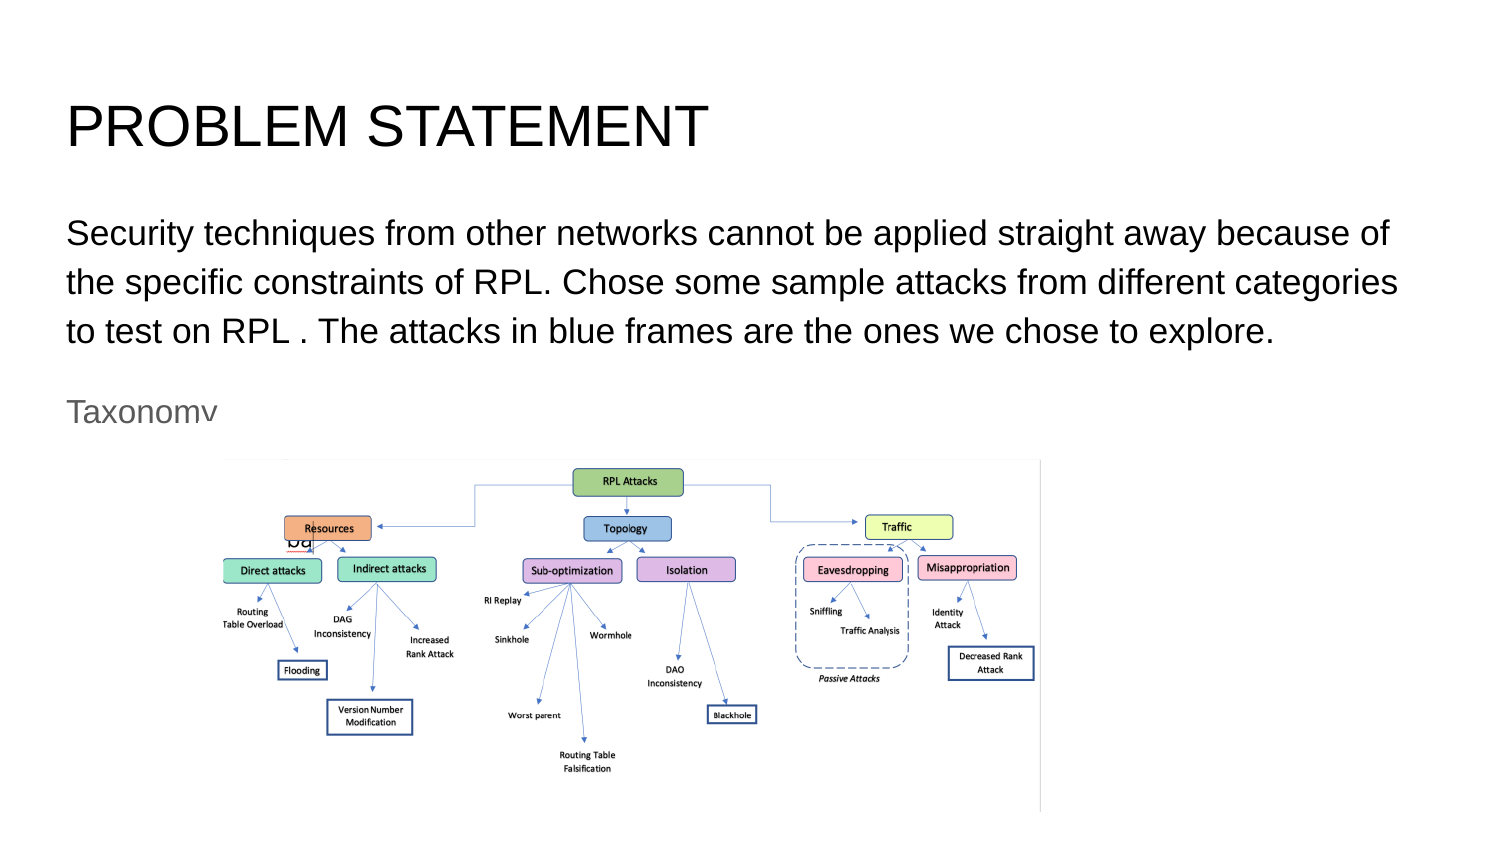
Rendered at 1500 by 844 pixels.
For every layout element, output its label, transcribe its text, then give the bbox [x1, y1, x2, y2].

list Security techniques from other networks cannot be applied straight away because of the specific constraints of RPL. Chose some sample attacks from different categories to test on RPL . The attacks in blue frames are the ones we chose to explore. Taxonomy [51, 189, 1449, 844]
picture [198, 421, 1061, 813]
title PROBLEM STATEMENT [51, 72, 1449, 167]
